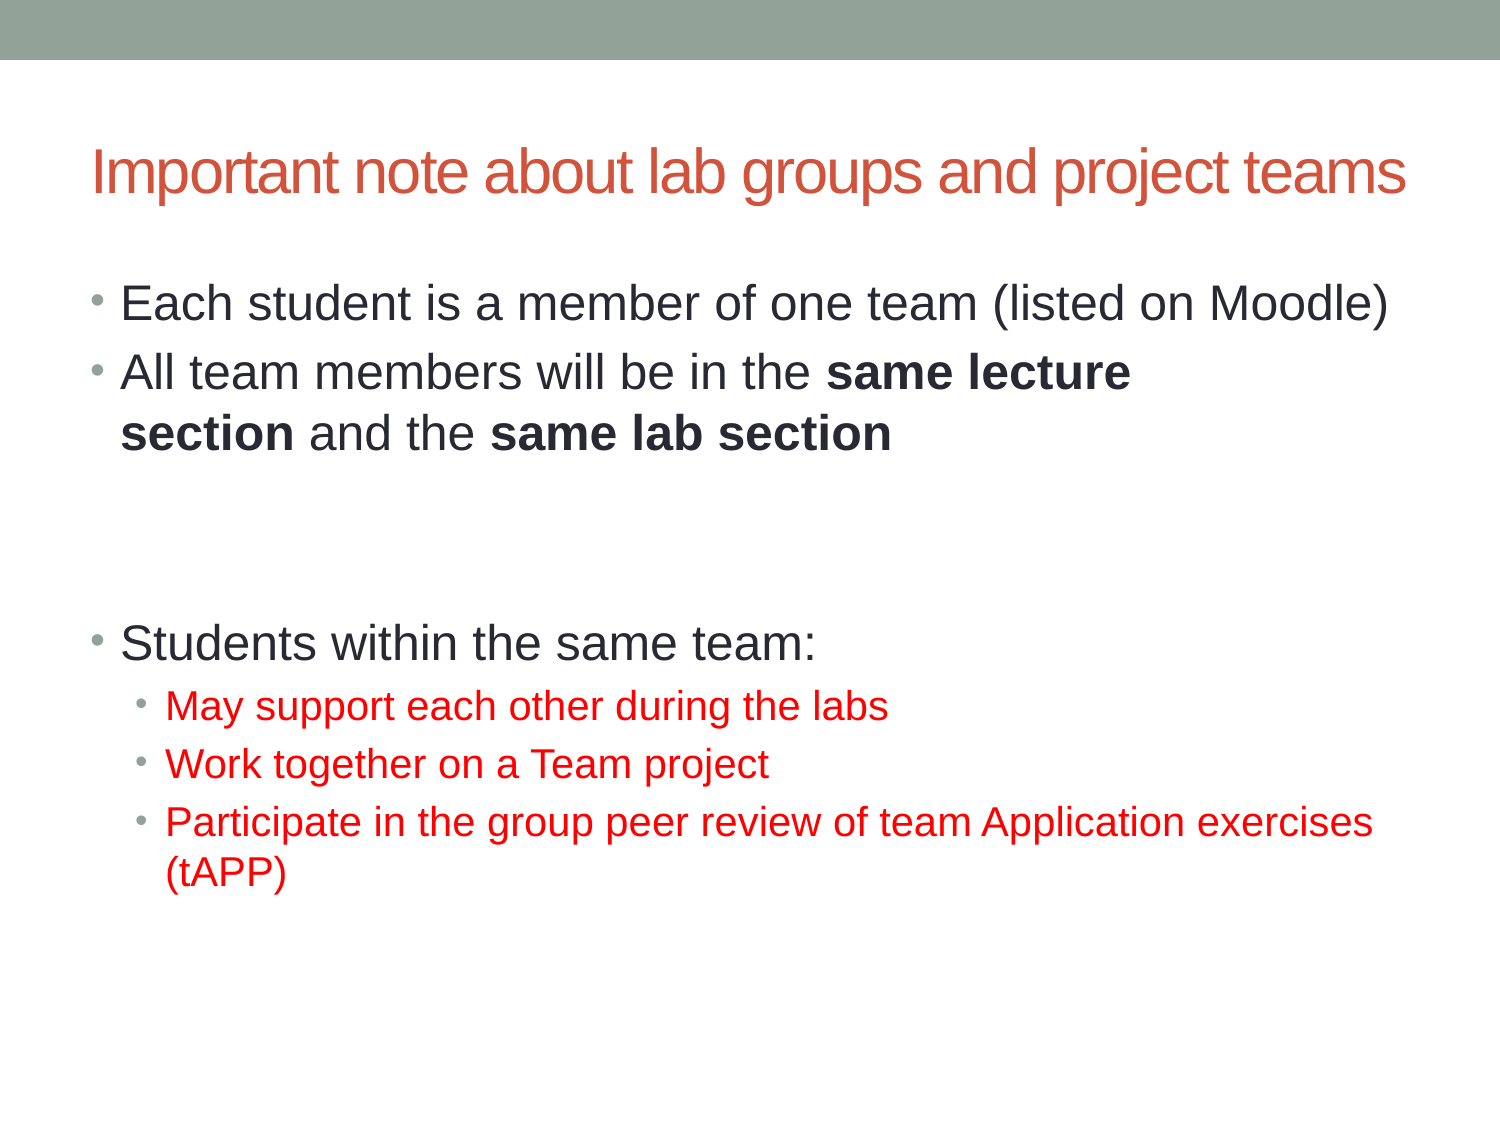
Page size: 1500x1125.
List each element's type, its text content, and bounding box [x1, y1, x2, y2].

list Each student is a member of one team (listed on Moodle) All team members will be in the same lecture section and the same lab section Students within the same team: May support each other during the labs Work together on a Team project Participate in the group peer review of team Application exercises (tAPP) [75, 262, 1425, 1063]
title Important note about lab groups and project teams [75, 87, 1425, 250]
